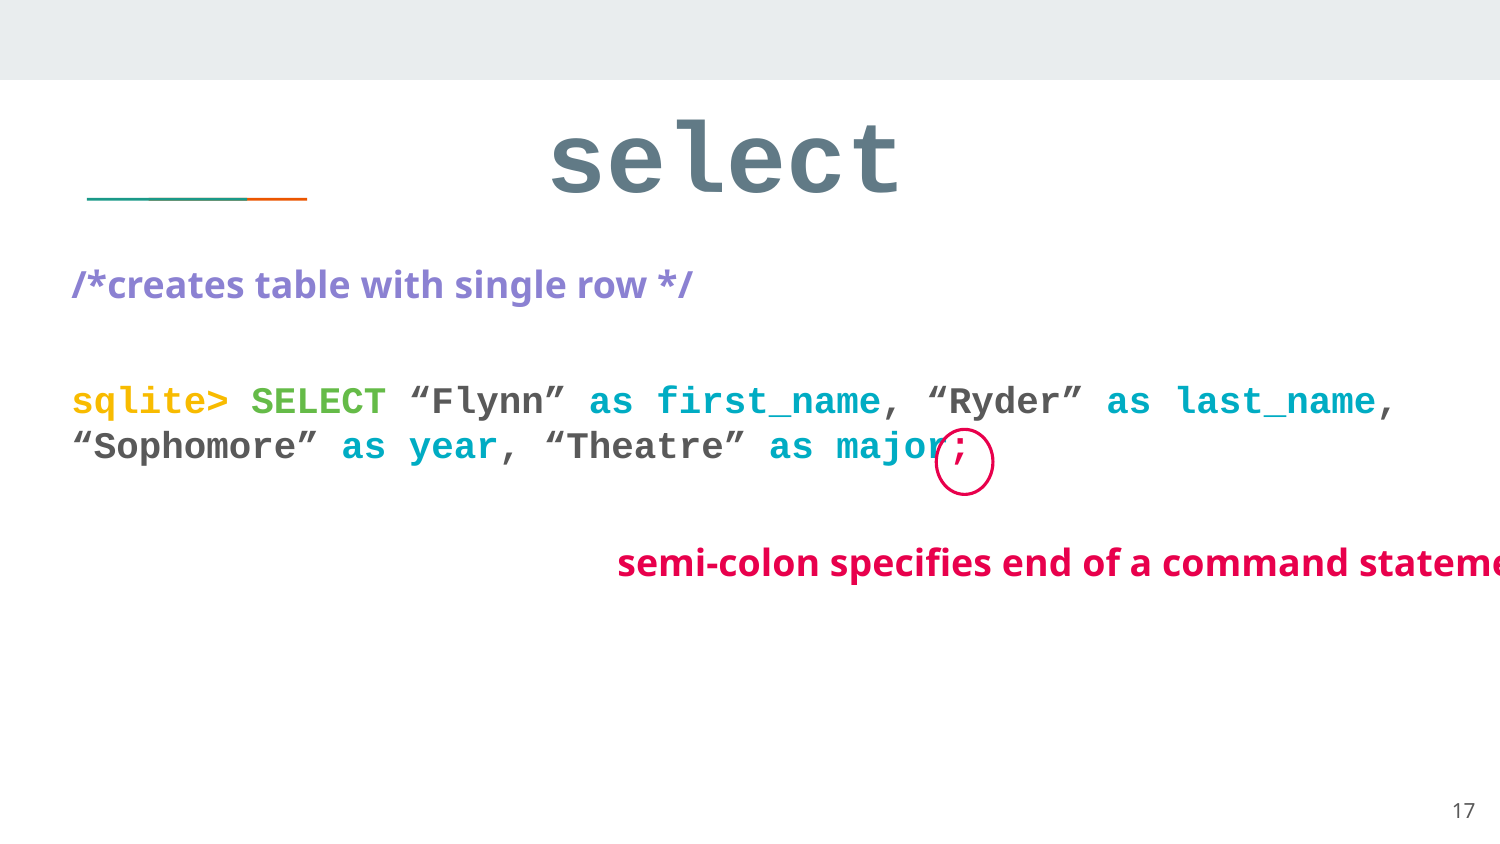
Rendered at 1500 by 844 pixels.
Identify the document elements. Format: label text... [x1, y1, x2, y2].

text_box [936, 429, 993, 495]
list /*creates table with single row */ sqlite> SELECT “Flynn” as first_name, “Ryder” as last_name, “Sophomore” as year, “Theatre” as major; [56, 245, 1474, 810]
text_box semi-colon specifies end of a command statement! [602, 523, 1500, 665]
slide_number 17 [1400, 779, 1491, 844]
title select [531, 77, 1398, 183]
